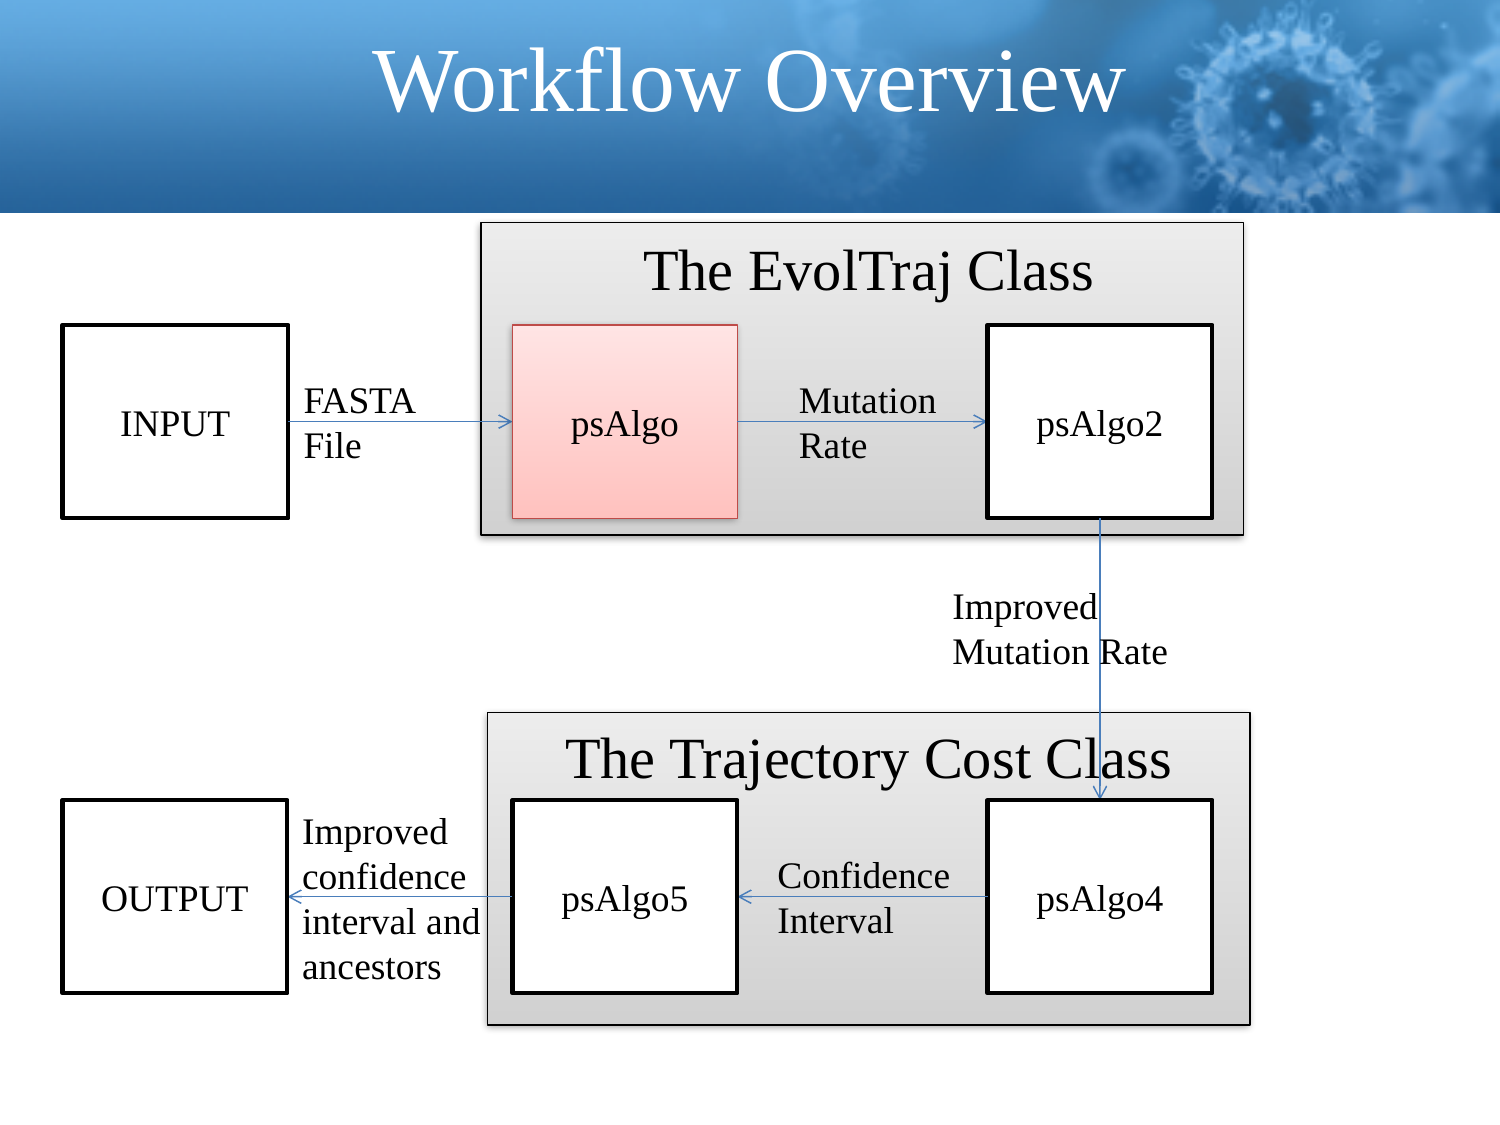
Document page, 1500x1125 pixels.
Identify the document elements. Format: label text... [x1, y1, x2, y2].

text_box INPUT [60, 323, 290, 520]
picture [0, 0, 1500, 213]
text_box psAlgo [512, 324, 738, 519]
text_box psAlgo4 [985, 798, 1214, 995]
text_box Improved Mutation Rate [937, 574, 1095, 680]
text_box Mutation Rate [784, 368, 985, 421]
text_box The EvolTraj Class [487, 224, 1250, 310]
text_box [487, 712, 1251, 1026]
text_box FASTA File [288, 428, 490, 474]
text_box The Trajectory Cost Class [1104, 712, 1250, 798]
text_box Improved Mutation Rate [1104, 574, 1213, 680]
text_box The Trajectory Cost Class [487, 712, 1095, 798]
text_box [480, 222, 1244, 536]
text_box Workflow Overview [74, 12, 1425, 163]
text_box Improved confidence interval and ancestors [287, 799, 501, 896]
text_box psAlgo5 [510, 798, 739, 995]
text_box psAlgo2 [985, 323, 1214, 520]
text_box Improved confidence interval and ancestors [287, 903, 501, 995]
text_box FASTA File [288, 368, 490, 421]
text_box Confidence Interval [762, 843, 989, 949]
text_box Mutation Rate [784, 429, 985, 474]
text_box OUTPUT [60, 798, 289, 995]
